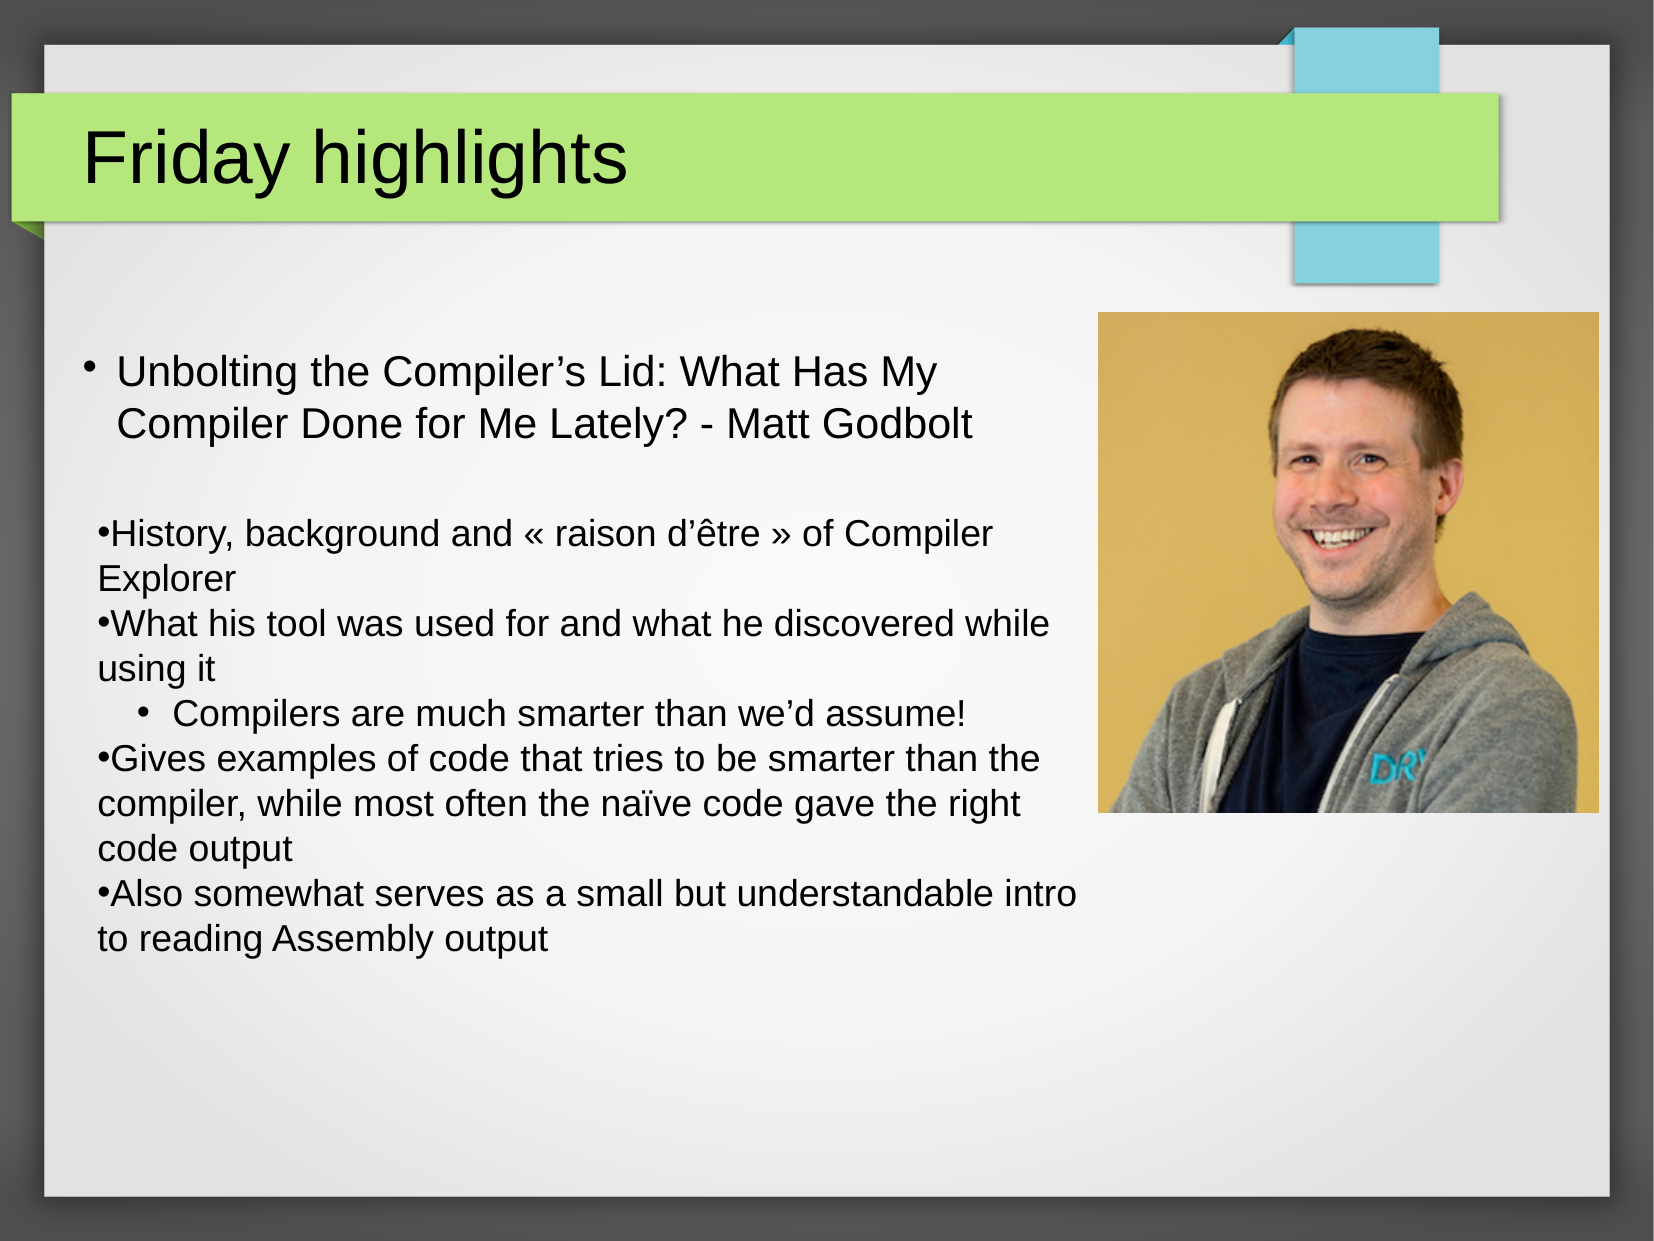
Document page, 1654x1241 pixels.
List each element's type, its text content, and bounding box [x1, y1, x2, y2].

text_box History, background and « raison d’être » of Compiler Explorer What his tool was used for and what he discovered while using it Compilers are much smarter than we’d assume! Gives examples of code that tries to be smarter than the compiler, while most often the naïve code gave the right code output Also somewhat serves as a small but understandable intro to reading Assembly output [82, 501, 1099, 967]
text_box Unbolting the Compiler’s Lid: What Has My Compiler Done for Me Lately? - Matt Godbolt [82, 295, 1075, 449]
picture [0, 0, 1654, 1241]
text_box Friday highlights [82, 94, 1264, 213]
